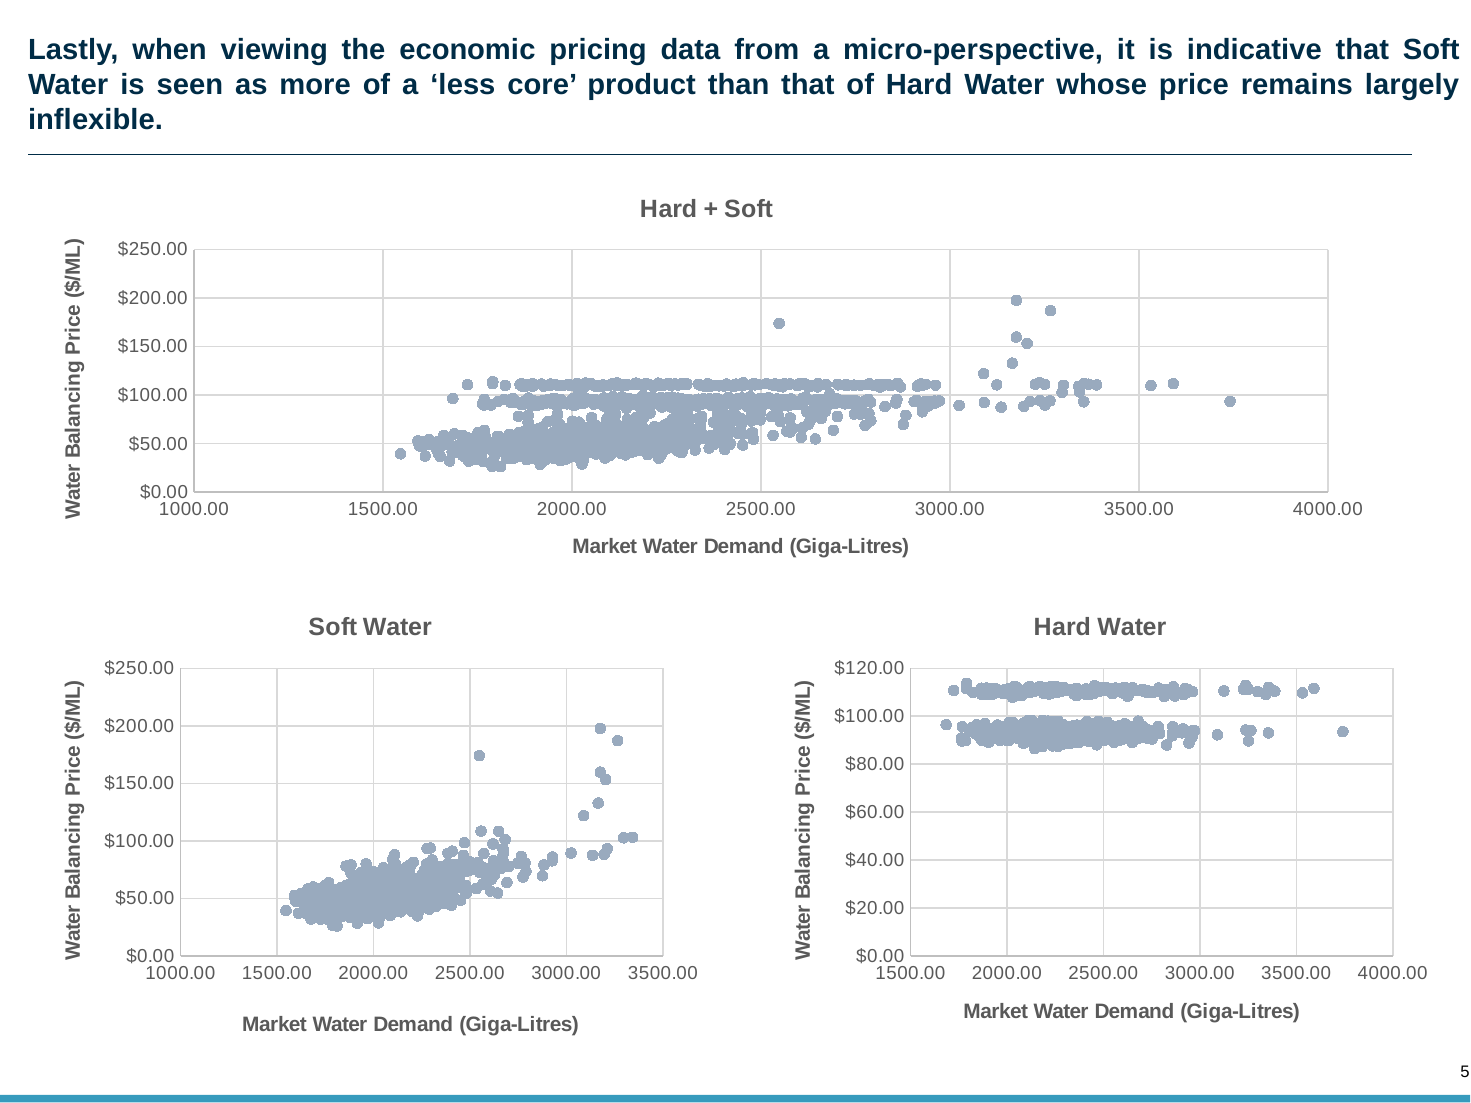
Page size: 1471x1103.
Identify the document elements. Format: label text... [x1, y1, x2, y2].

chart [27, 172, 1443, 1055]
title Lastly, when viewing the economic pricing data from a micro-perspective, it is indicative that Soft Water is seen as more of a ‘less core’ product than that of Hard Water whose price remains largely inflexible. [28, 30, 1462, 137]
